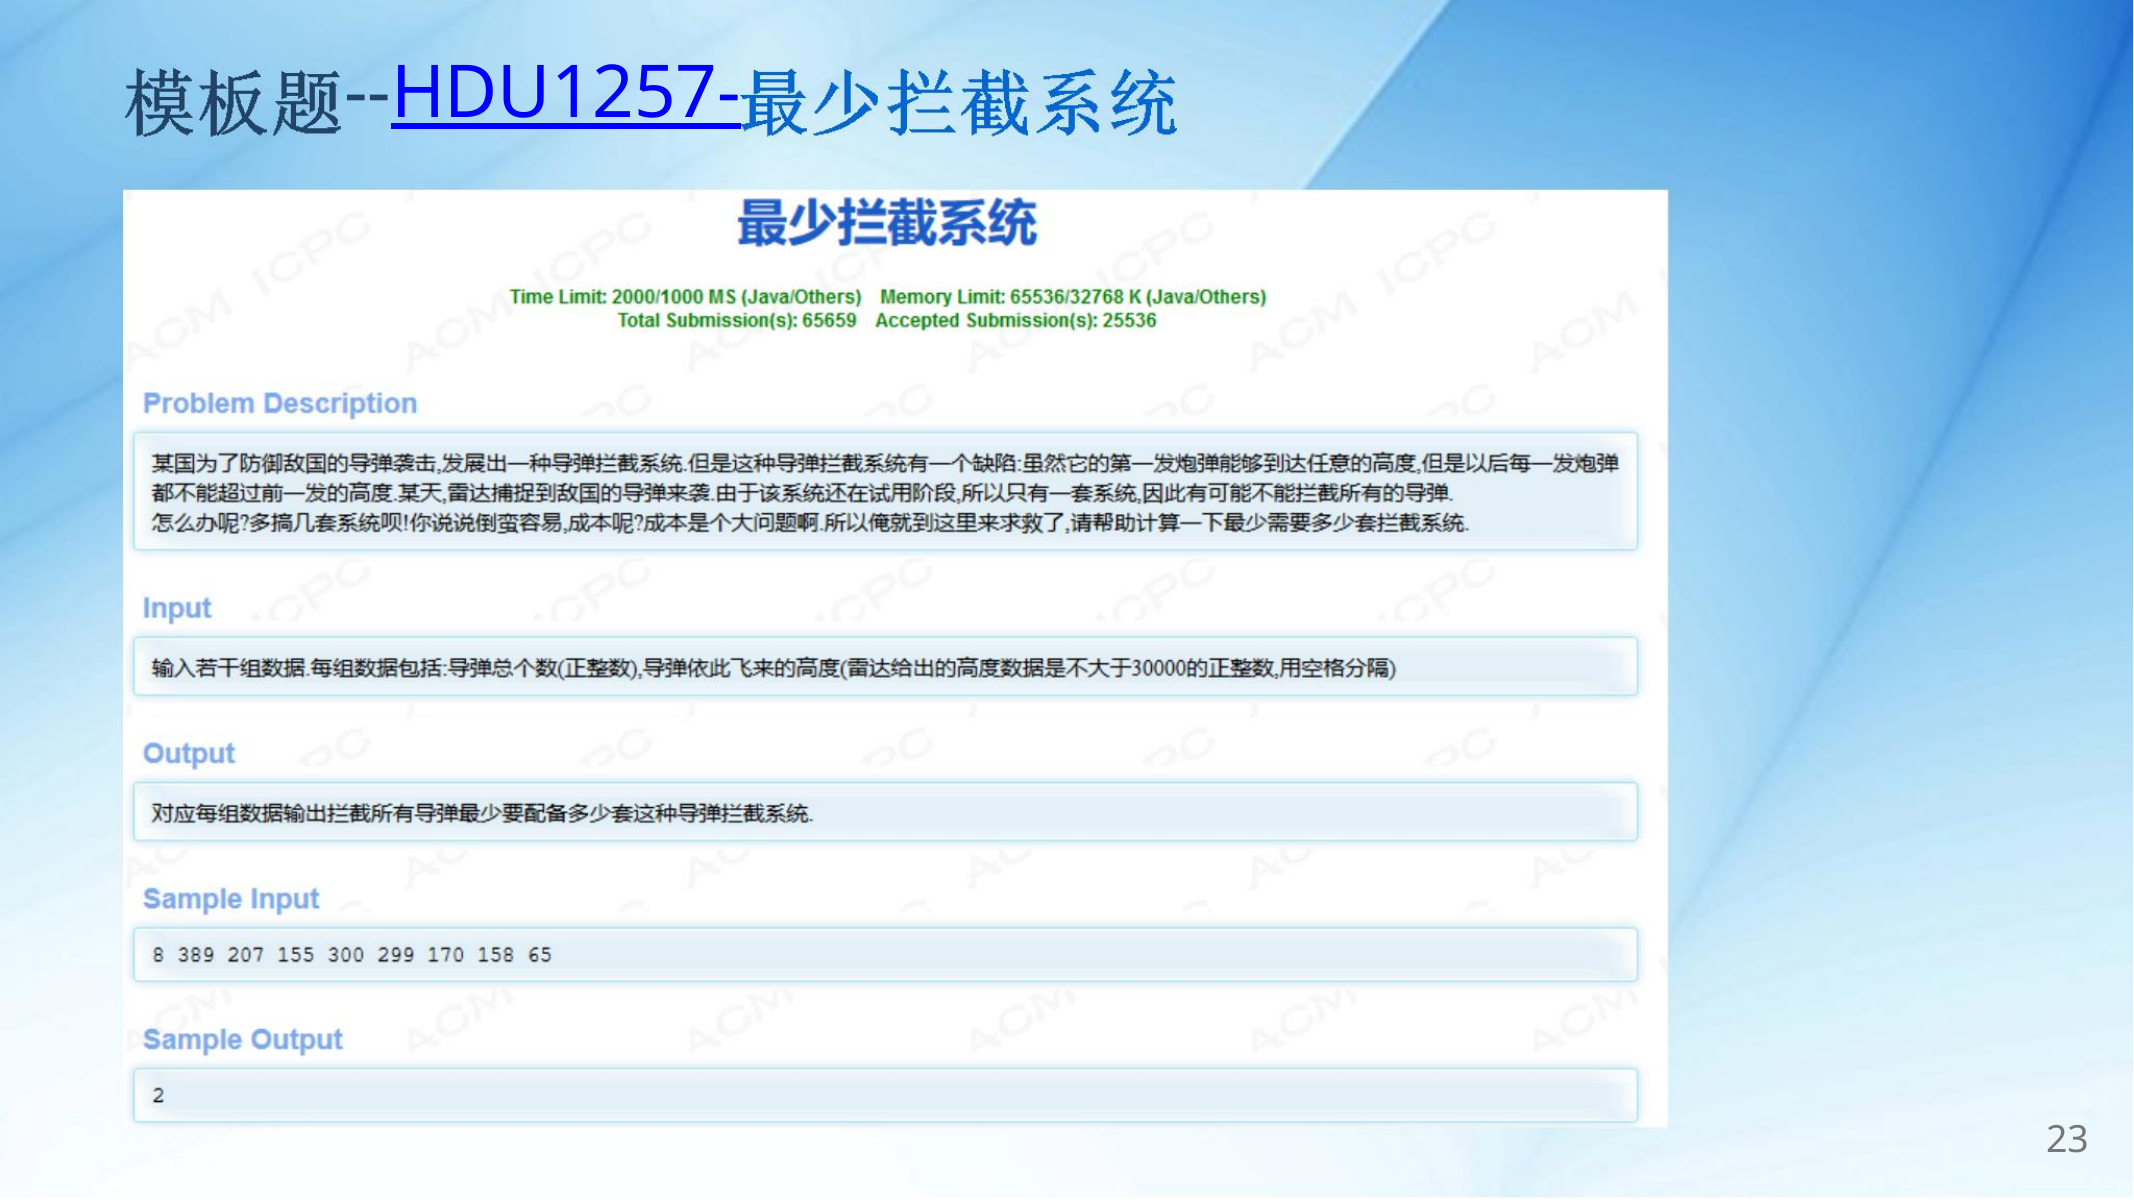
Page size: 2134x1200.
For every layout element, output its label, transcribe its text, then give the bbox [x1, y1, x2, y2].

text_box 23 [2046, 1121, 2134, 1161]
text_box [0, 0, 2134, 1199]
text_box --HDU1257- [344, 68, 846, 145]
